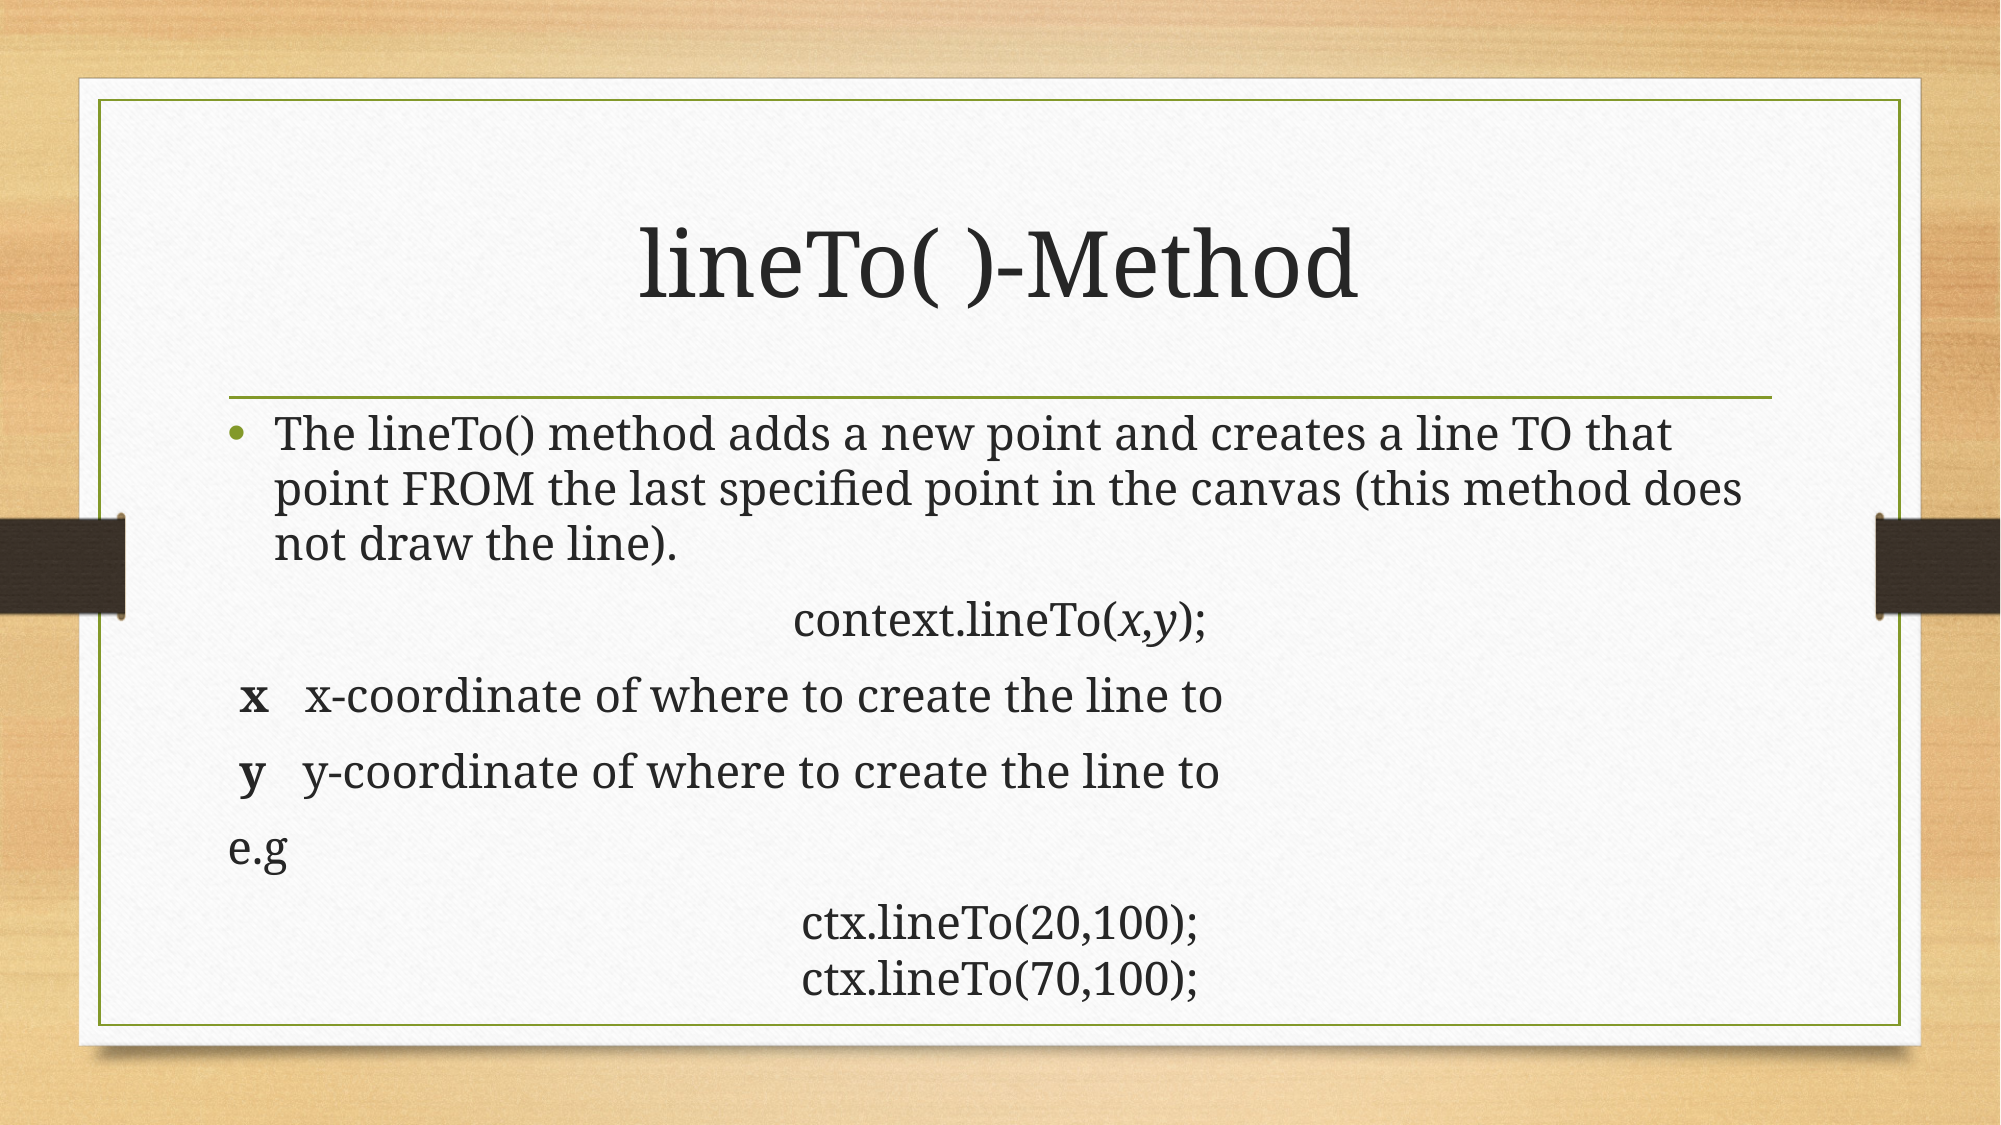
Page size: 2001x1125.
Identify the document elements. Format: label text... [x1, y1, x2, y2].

title lineTo( )-Method [212, 161, 1788, 361]
picture [0, 0, 2001, 1125]
list The lineTo() method adds a new point and creates a line TO that point FROM the last specified point in the canvas (this method does not draw the line). context.lineTo(x,y); x x-coordinate of where to create the line to y y-coordinate of where to create the line to e.g ctx.lineTo(20,100); ctx.lineTo(70,100); [212, 397, 1788, 1017]
